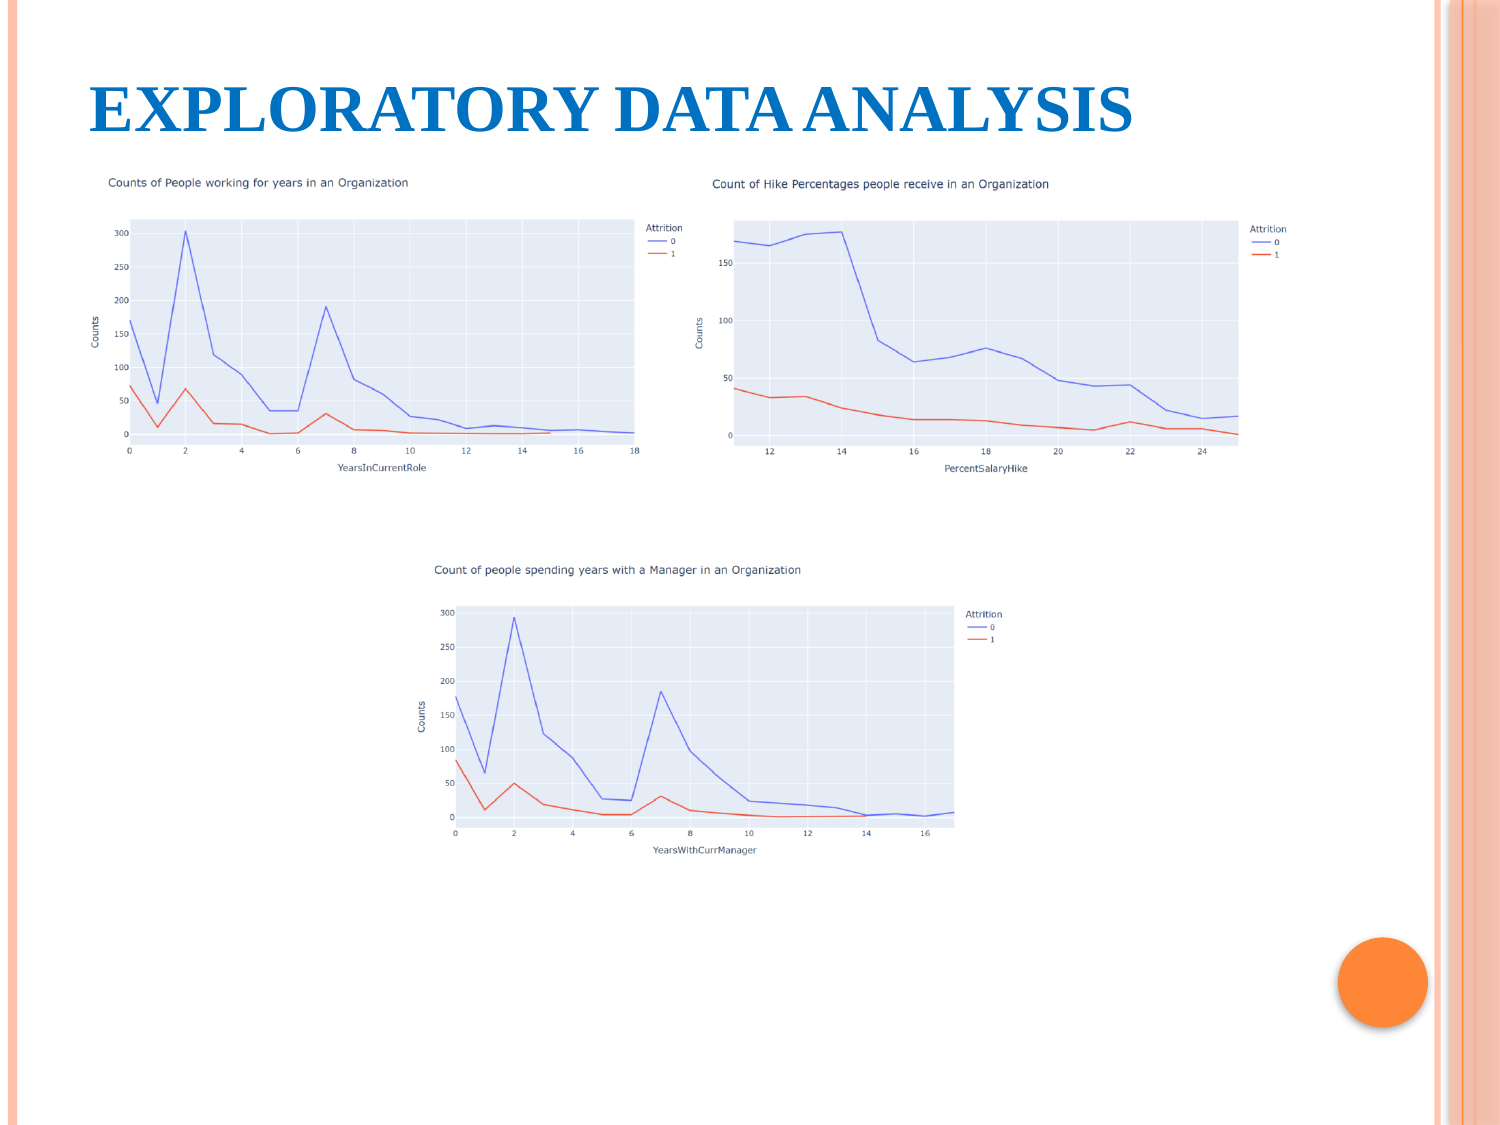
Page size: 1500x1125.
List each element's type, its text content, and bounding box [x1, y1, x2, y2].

picture [409, 561, 1011, 858]
title Exploratory Data Analysis [75, 45, 1300, 233]
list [81, 175, 683, 477]
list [690, 175, 1292, 479]
